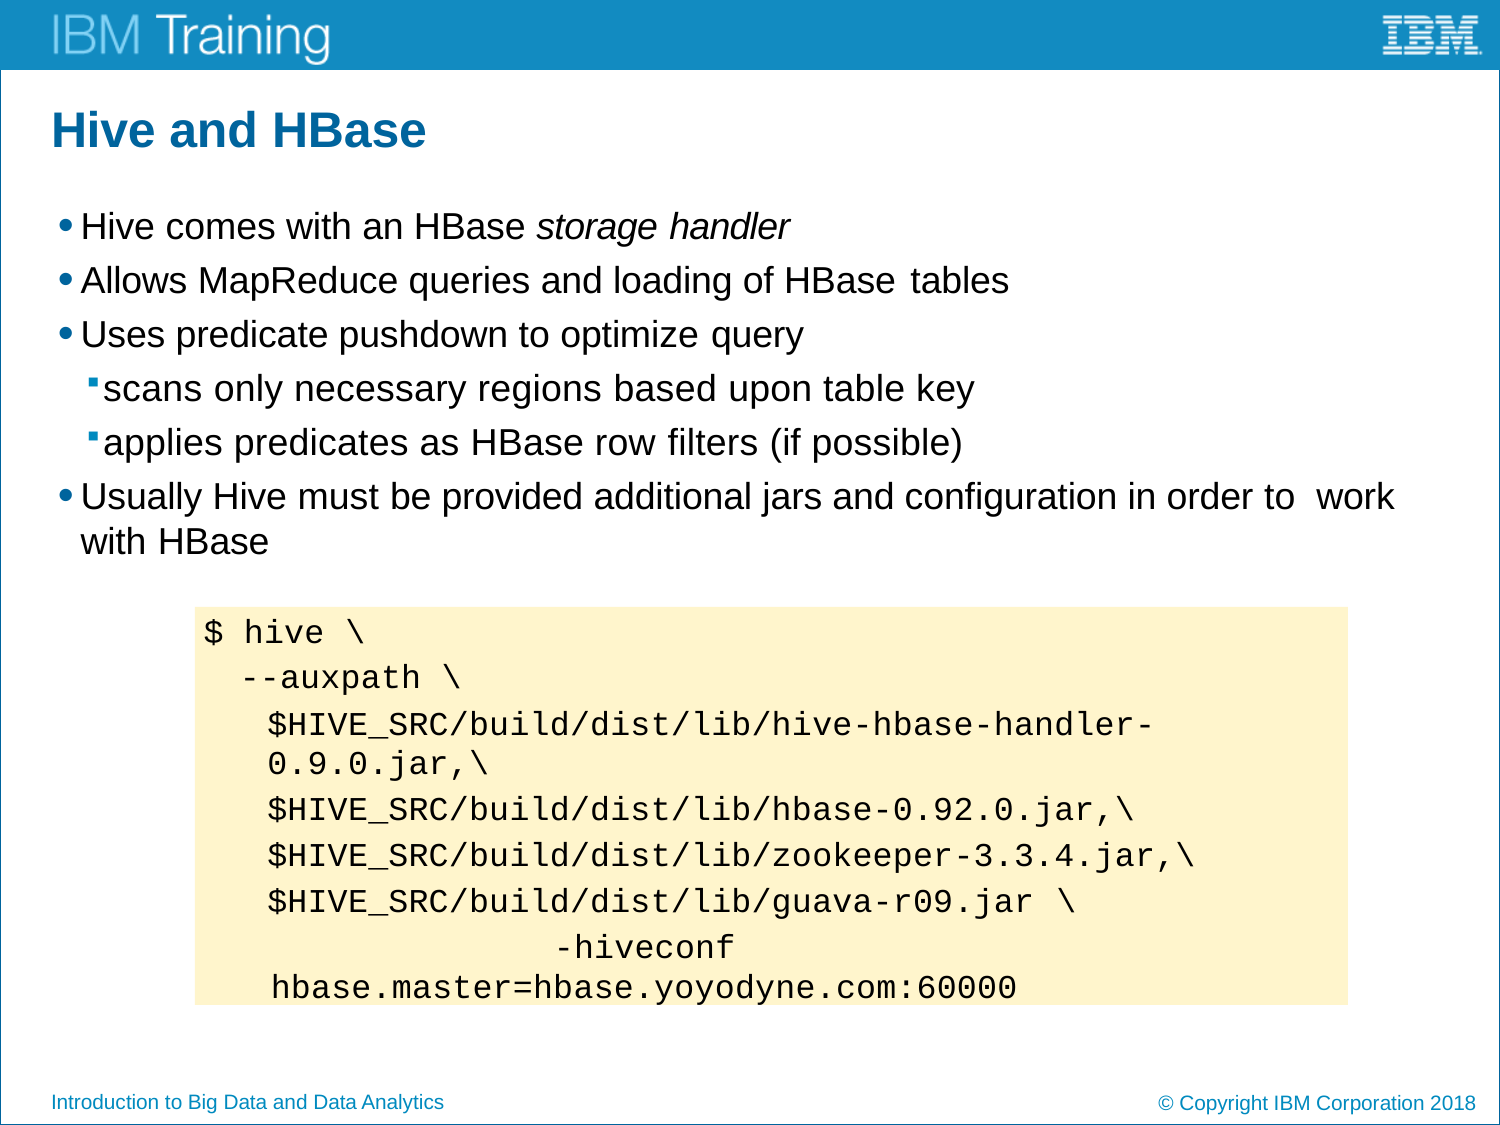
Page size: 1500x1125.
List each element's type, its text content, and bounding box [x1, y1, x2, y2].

text_box $ hive \ --auxpath \ $HIVE_SRC/build/dist/lib/hive-hbase-handler-0.9.0.jar,\ $HIVE_SRC/build/dist/lib/hbase-0.92.0.jar,\ $HIVE_SRC/build/dist/lib/zookeeper-3.3.4.jar,\ $HIVE_SRC/build/dist/lib/guava-r09.jar \ -hiveconf hbase.master=hbase.yoyodyne.com:60000 [194, 606, 1348, 1005]
picture [0, 0, 1500, 70]
picture [1158, 1095, 1166, 1109]
list Hive comes with an HBase storage handler Allows MapReduce queries and loading of HBase tables Uses predicate pushdown to optimize query scans only necessary regions based upon table key applies predicates as HBase row filters (if possible) Usually Hive must be provided additional jars and configuration in order to work with HBase [38, 195, 1484, 1074]
title Hive and HBase [36, 75, 1485, 180]
picture [1167, 1096, 1173, 1109]
